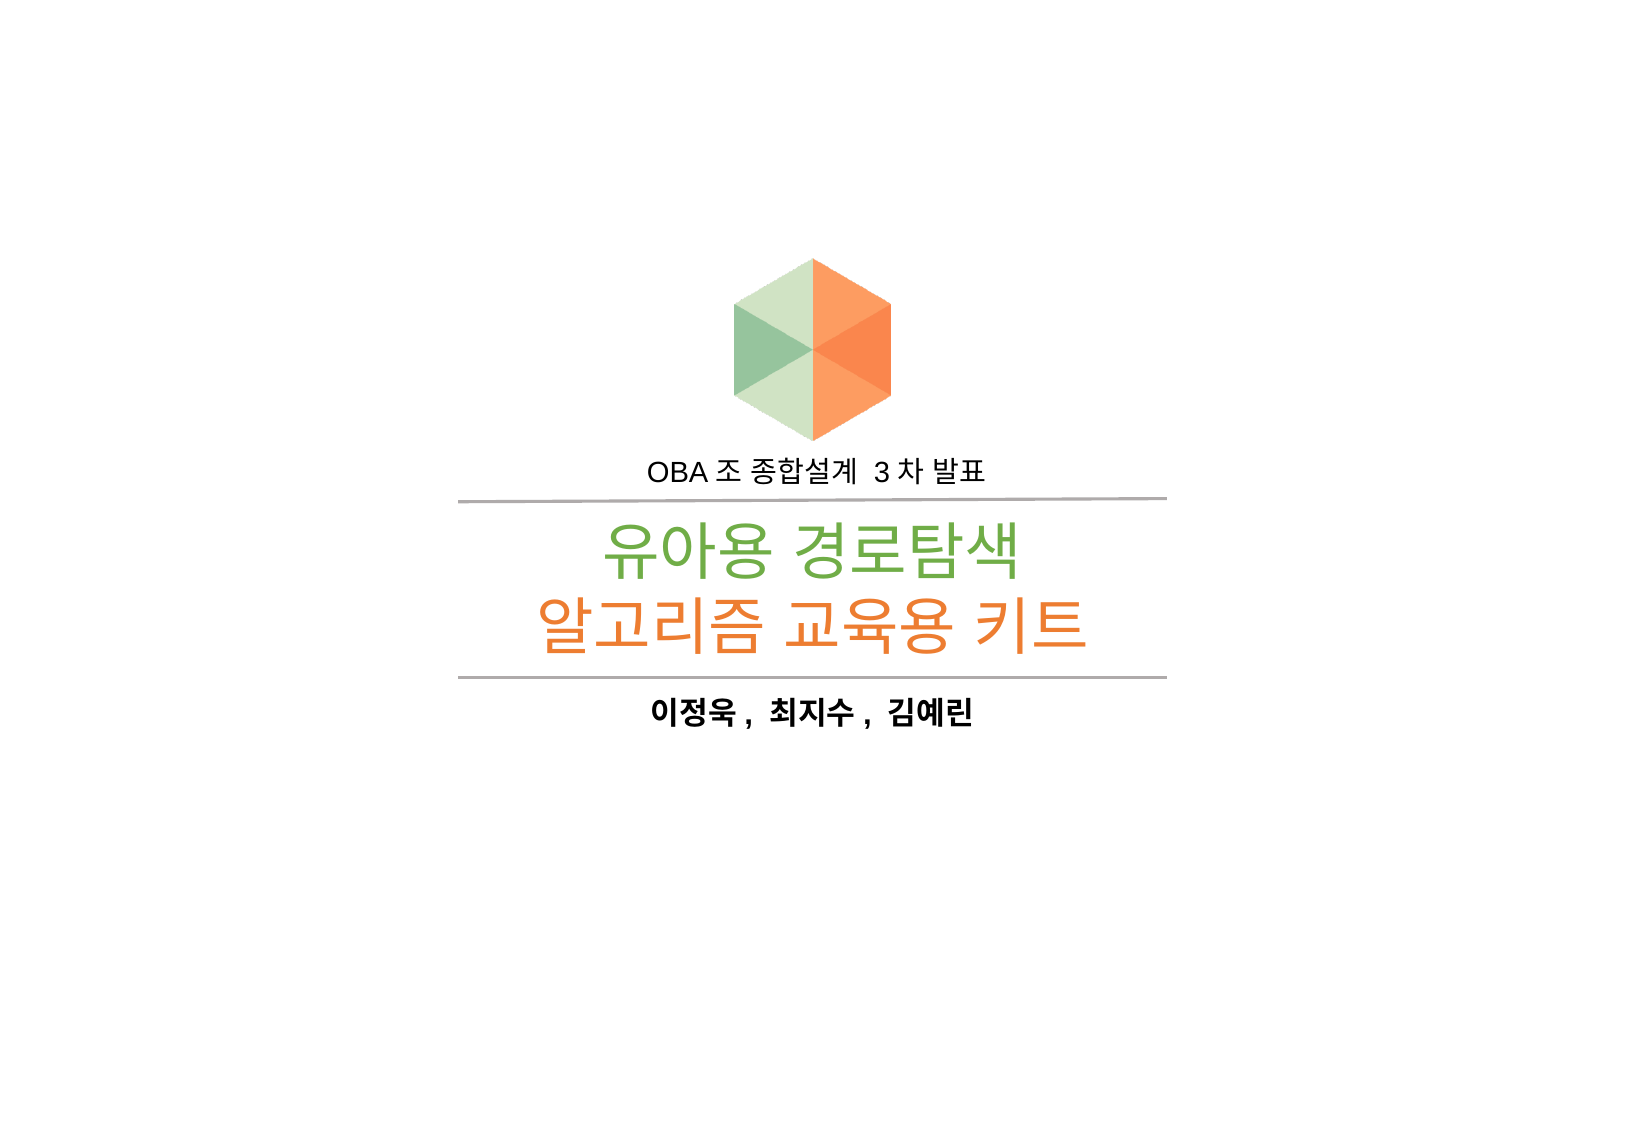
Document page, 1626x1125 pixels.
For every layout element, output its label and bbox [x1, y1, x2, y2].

text_box [443, 258, 1182, 739]
